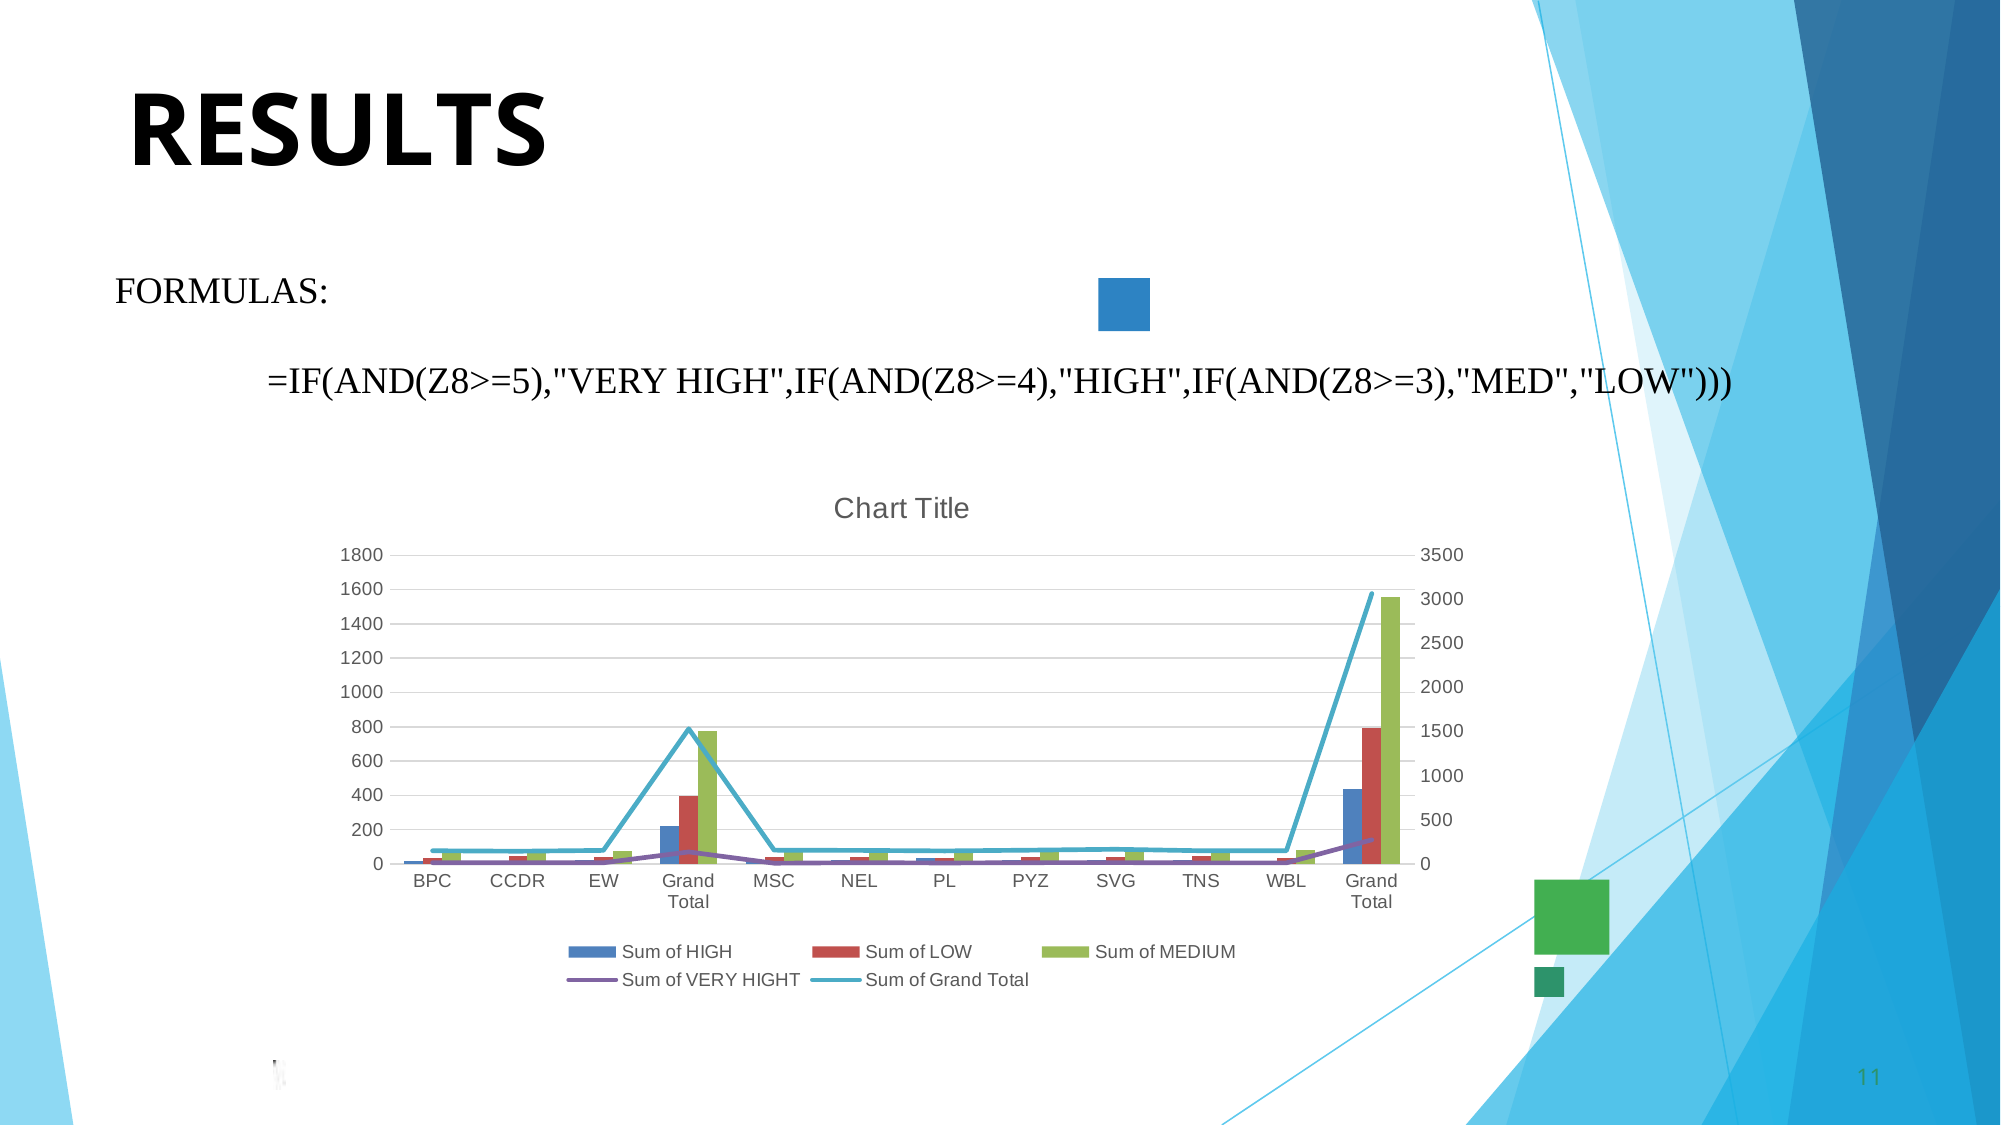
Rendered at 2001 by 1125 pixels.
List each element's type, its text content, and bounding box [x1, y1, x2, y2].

list FORMULAS: =IF(AND(Z8>=5),"VERY HIGH",IF(AND(Z8>=4),"HIGH",IF(AND(Z8>=3),"MED","LOW"))) [99, 258, 1888, 502]
text_box [1534, 879, 1610, 955]
text_box 11 [1849, 1061, 1888, 1095]
picture [273, 1060, 286, 1090]
chart [316, 464, 1488, 997]
text_box [1534, 967, 1565, 997]
title RESULTS [123, 62, 1877, 254]
